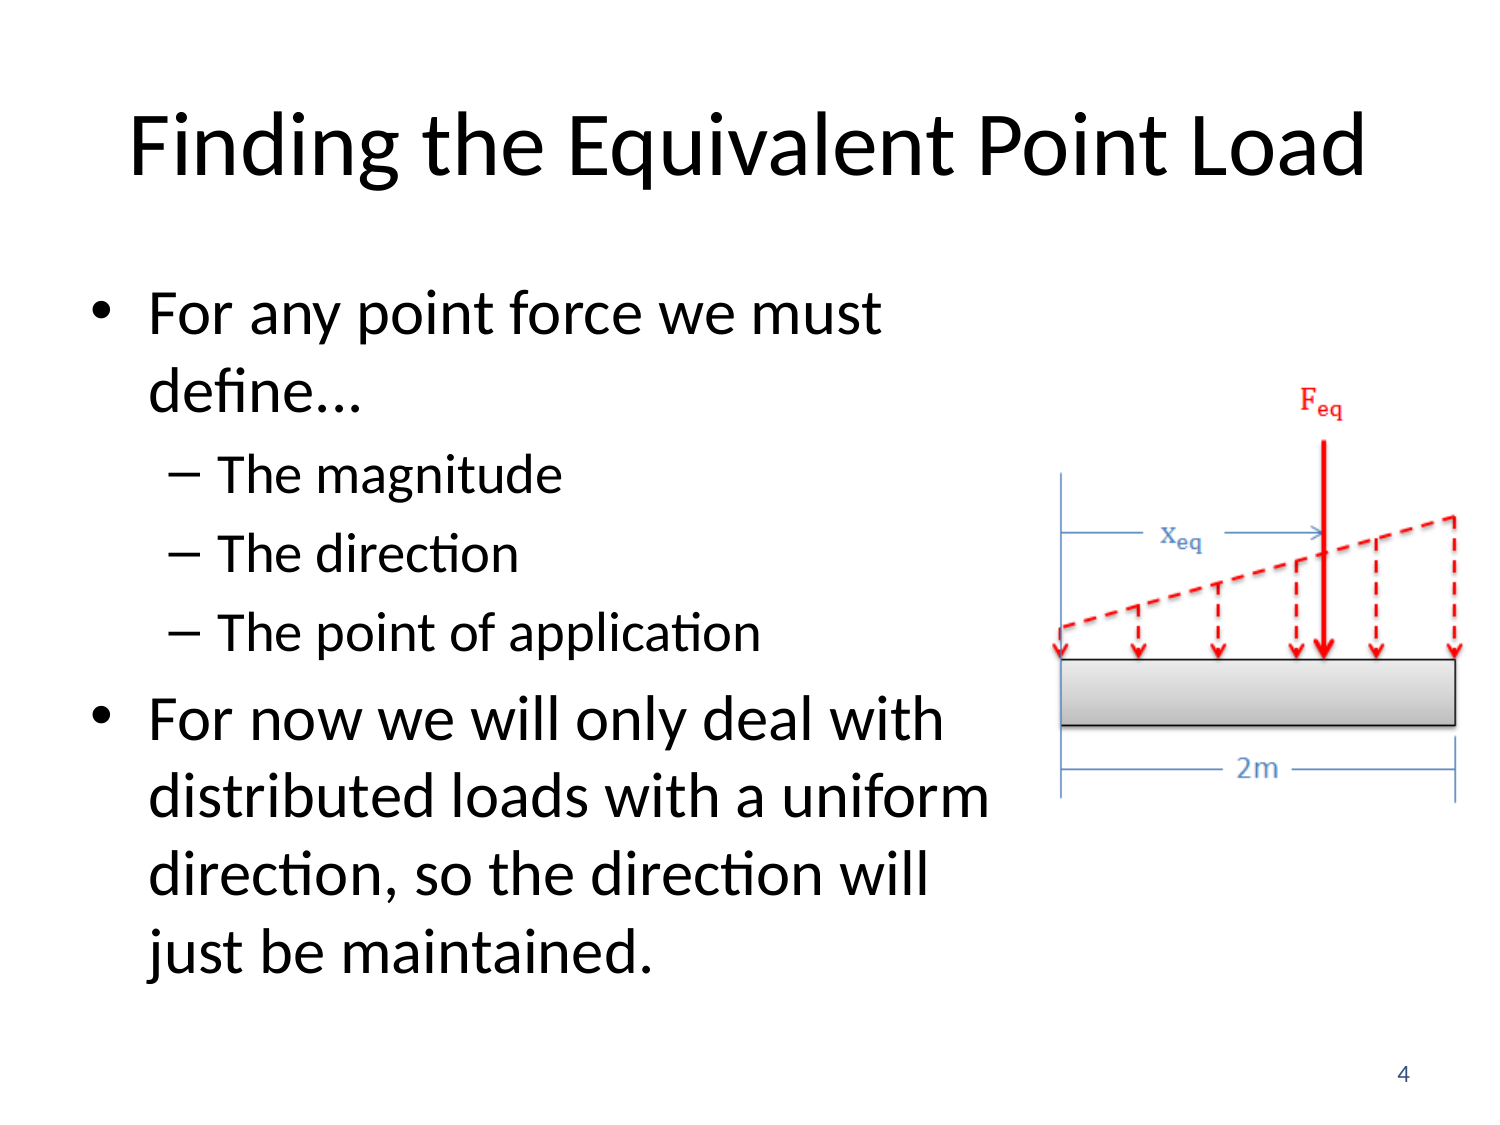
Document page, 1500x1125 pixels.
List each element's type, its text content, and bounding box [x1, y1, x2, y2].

list For any point force we must define... The magnitude The direction The point of application For now we will only deal with distributed loads with a uniform direction, so the direction will just be maintained. [75, 262, 1025, 1005]
picture [1037, 374, 1487, 844]
title Finding the Equivalent Point Load [75, 45, 1425, 233]
slide_number 4 [1074, 1042, 1425, 1103]
